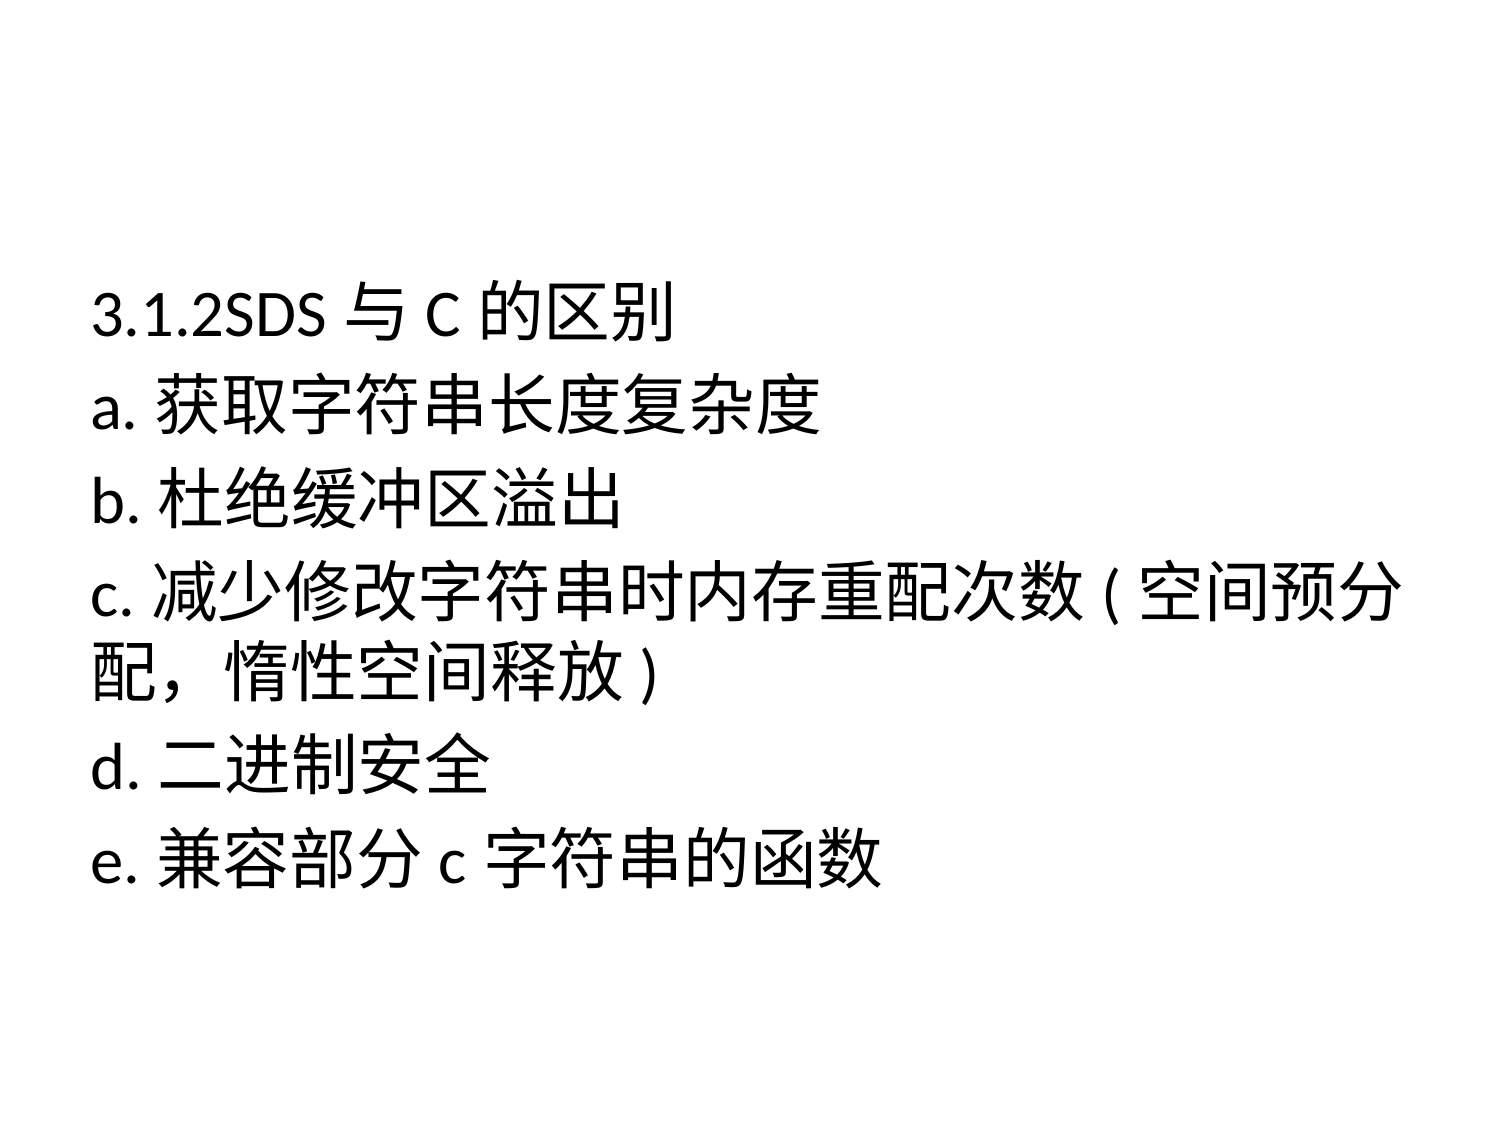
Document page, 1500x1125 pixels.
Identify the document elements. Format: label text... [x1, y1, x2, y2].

list 3.1.2SDS与C的区别 a.获取字符串长度复杂度 b.杜绝缓冲区溢出 c.减少修改字符串时内存重配次数(空间预分配，惰性空间释放) d.二进制安全 e.兼容部分c字符串的函数 [75, 262, 1425, 1005]
